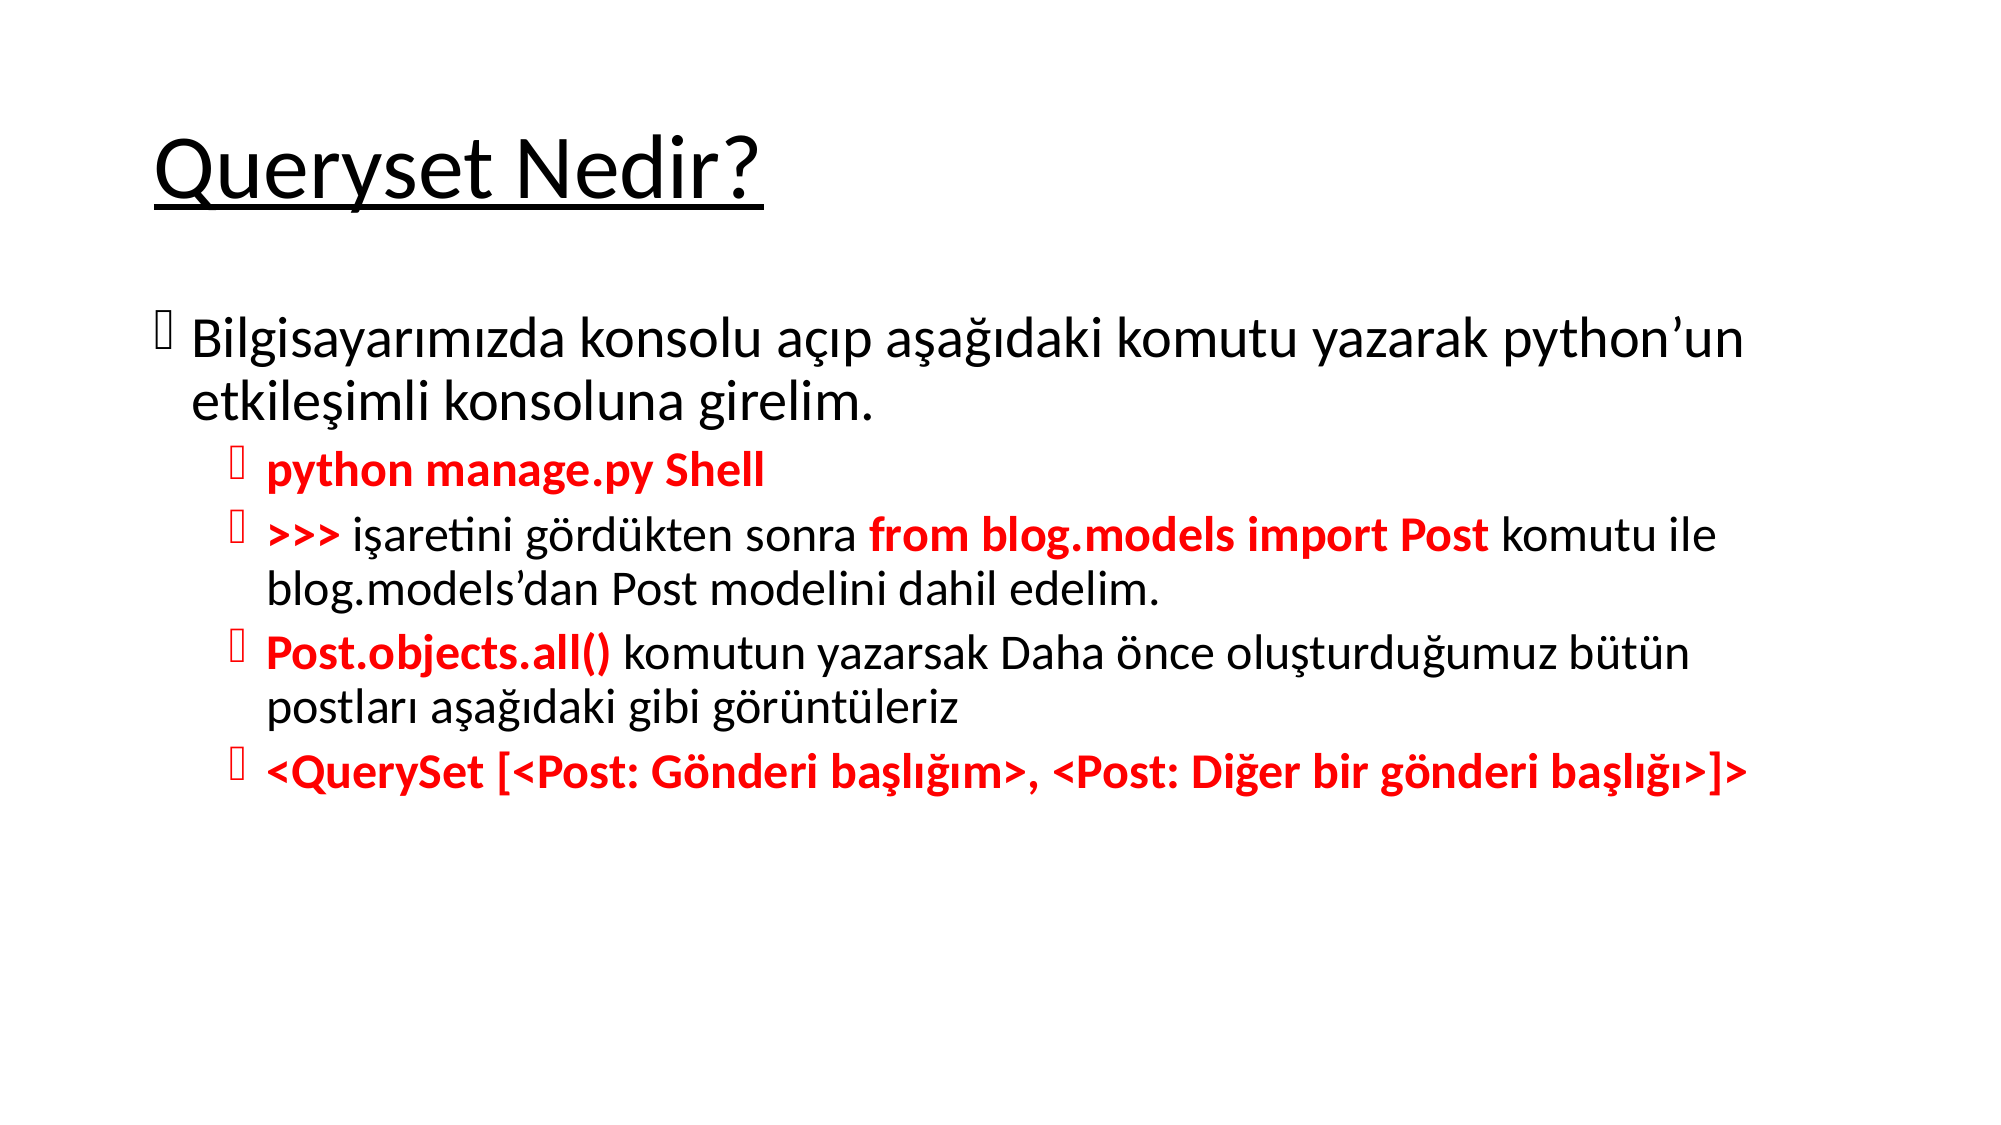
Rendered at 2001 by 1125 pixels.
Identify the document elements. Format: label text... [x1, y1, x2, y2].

list Bilgisayarımızda konsolu açıp aşağıdaki komutu yazarak python’un etkileşimli konsoluna girelim. python manage.py Shell >>> işaretini gördükten sonra from blog.models import Post komutu ile blog.models’dan Post modelini dahil edelim. Post.objects.all() komutun yazarsak Daha önce oluşturduğumuz bütün postları aşağıdaki gibi görüntüleriz <QuerySet [<Post: Gönderi başlığım>, <Post: Diğer bir gönderi başlığı>]> [138, 299, 1864, 1014]
title Queryset Nedir? [138, 60, 1864, 278]
